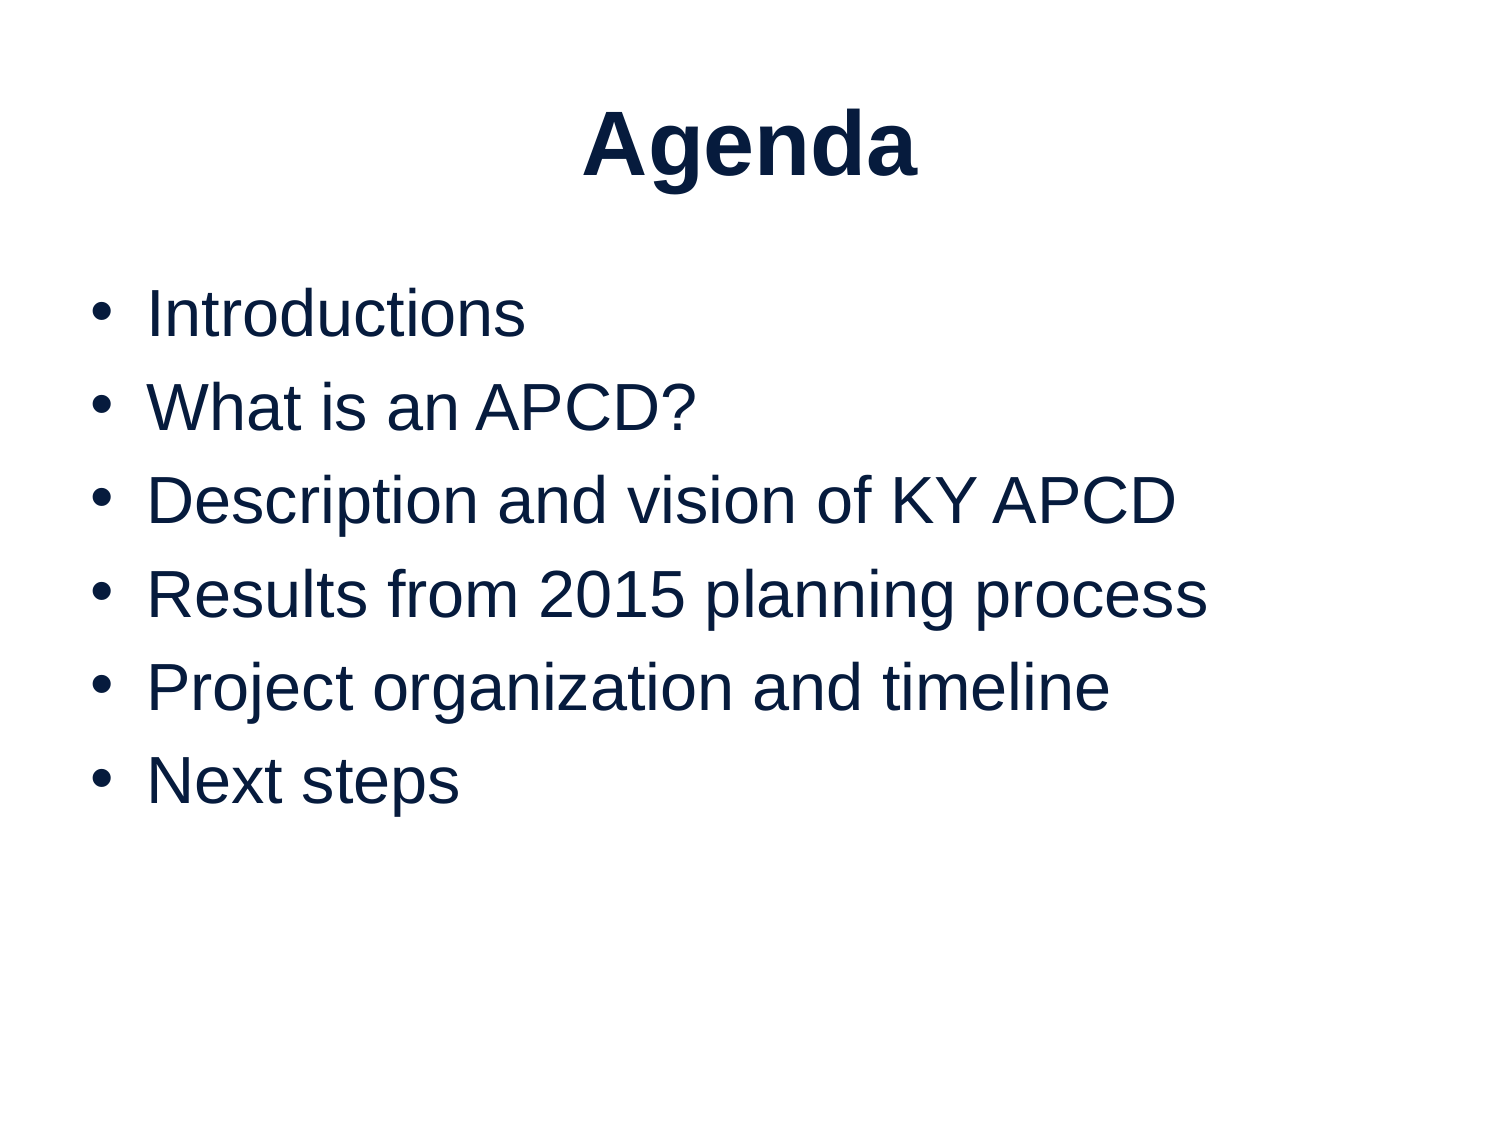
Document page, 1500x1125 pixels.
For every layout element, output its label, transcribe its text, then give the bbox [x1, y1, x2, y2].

title Agenda [75, 45, 1425, 233]
list Introductions What is an APCD? Description and vision of KY APCD Results from 2015 planning process Project organization and timeline Next steps [75, 262, 1425, 1072]
